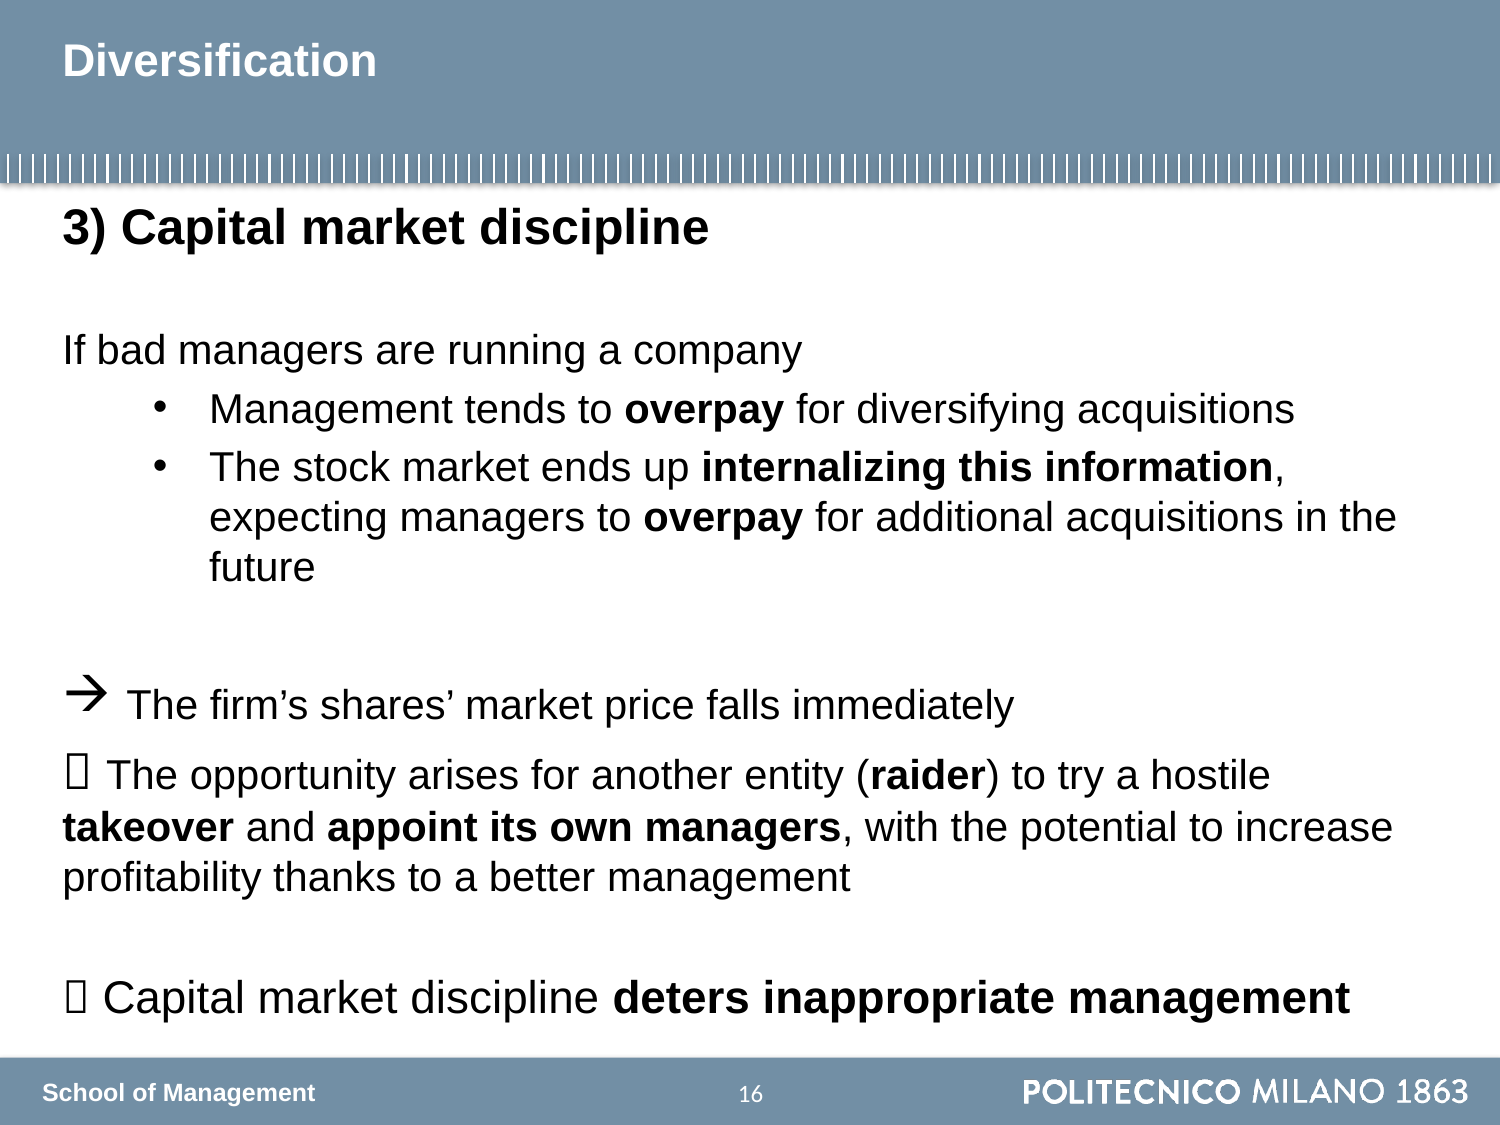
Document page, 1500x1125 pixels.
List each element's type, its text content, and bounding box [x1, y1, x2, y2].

slide_number 15 [575, 1062, 926, 1123]
title Diversification [47, 22, 1455, 154]
list 3) Capital market discipline If bad managers are running a company Management tends to overpay for diversifying acquisitions The stock market ends up internalizing this information, expecting managers to overpay for additional acquisitions in the future The firm’s shares’ market price falls immediately  The opportunity arises for another entity (raider) to try a hostile takeover and appoint its own managers, with the potential to increase profitability thanks to a better management  Capital market discipline deters inappropriate management [47, 187, 1455, 1030]
picture [1017, 1066, 1474, 1115]
